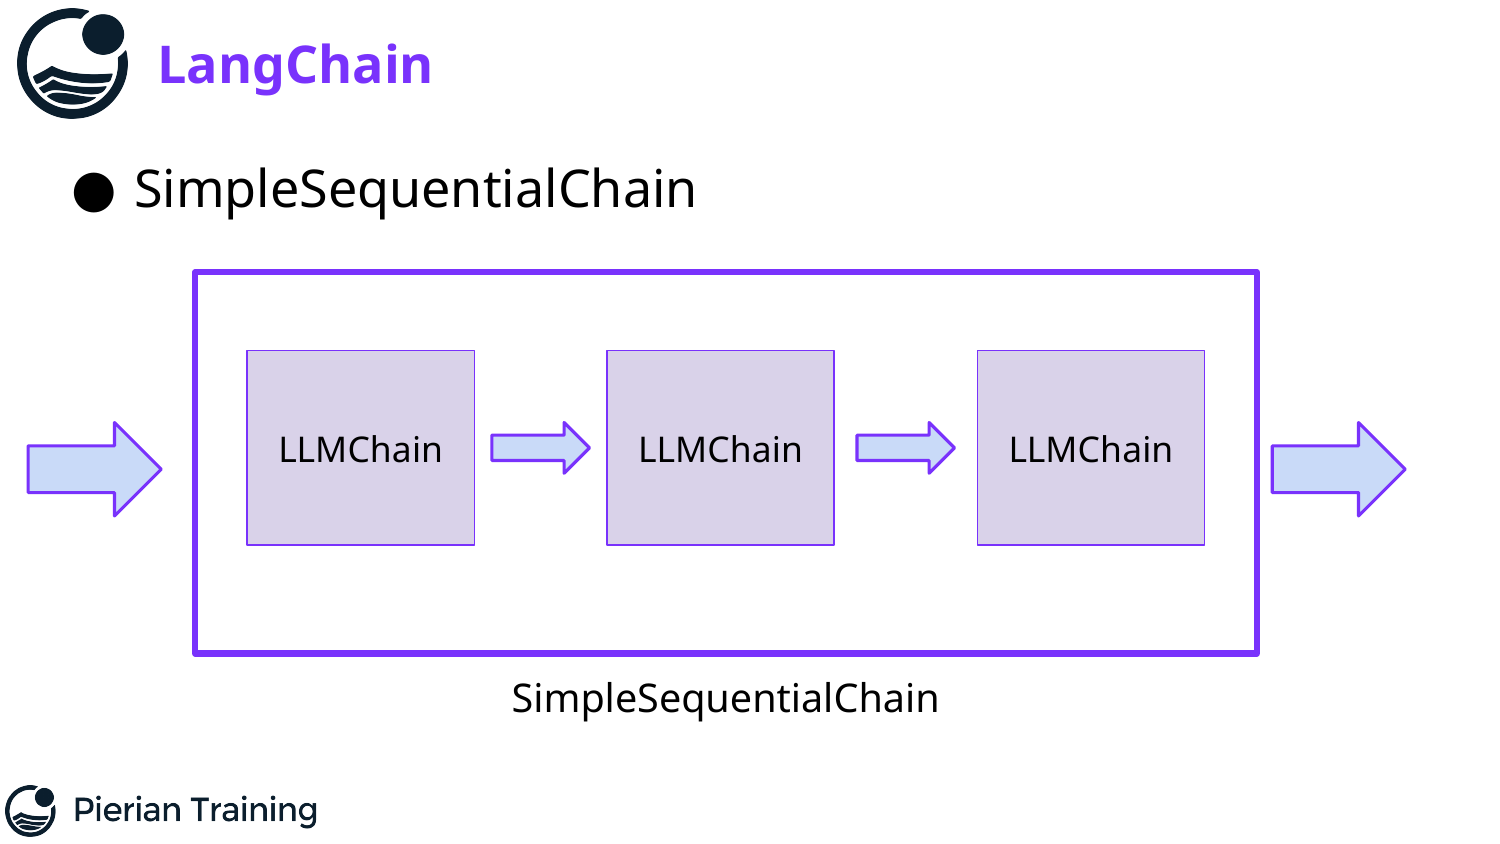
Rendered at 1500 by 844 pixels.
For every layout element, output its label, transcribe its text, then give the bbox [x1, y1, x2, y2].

text_box [491, 422, 590, 474]
text_box [28, 422, 162, 516]
picture [16, 8, 128, 120]
text_box [1272, 422, 1406, 516]
picture [4, 785, 318, 837]
text_box [856, 422, 955, 474]
text_box SimpleSequentialChain [441, 641, 1011, 752]
text_box [195, 272, 1257, 654]
text_box LangChain [142, 16, 1239, 110]
text_box SimpleSequentialChain [44, 140, 1432, 296]
